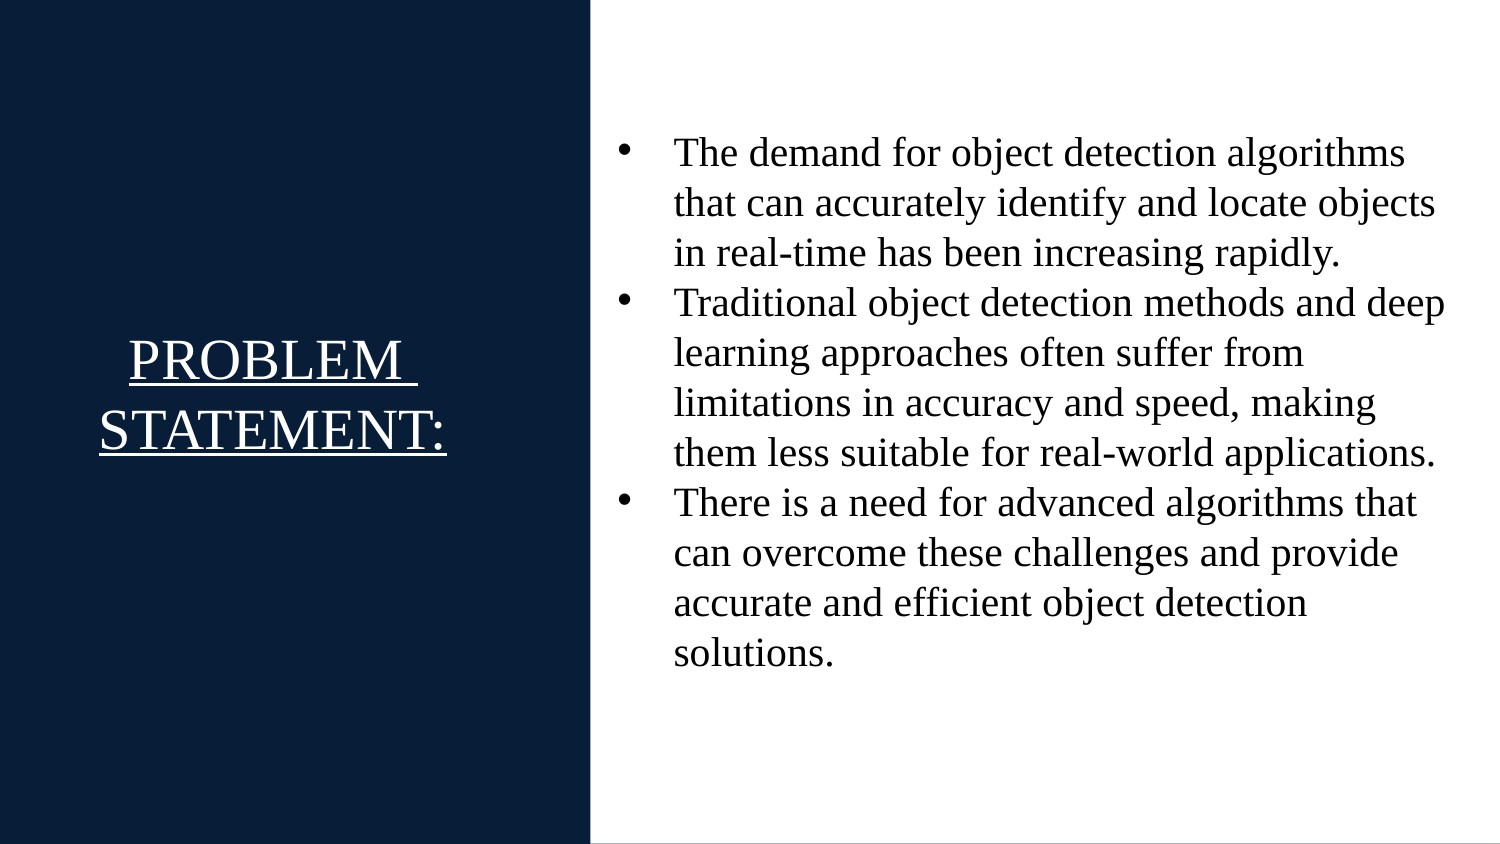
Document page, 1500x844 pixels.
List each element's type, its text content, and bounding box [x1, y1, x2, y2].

text_box The demand for object detection algorithms that can accurately identify and locate objects in real-time has been increasing rapidly. Traditional object detection methods and deep learning approaches often suffer from limitations in accuracy and speed, making them less suitable for real-world applications. There is a need for advanced algorithms that can overcome these challenges and provide accurate and efficient object detection solutions. [602, 29, 1480, 820]
title PROBLEM STATEMENT: [0, 253, 547, 529]
text_box [590, 0, 1500, 844]
